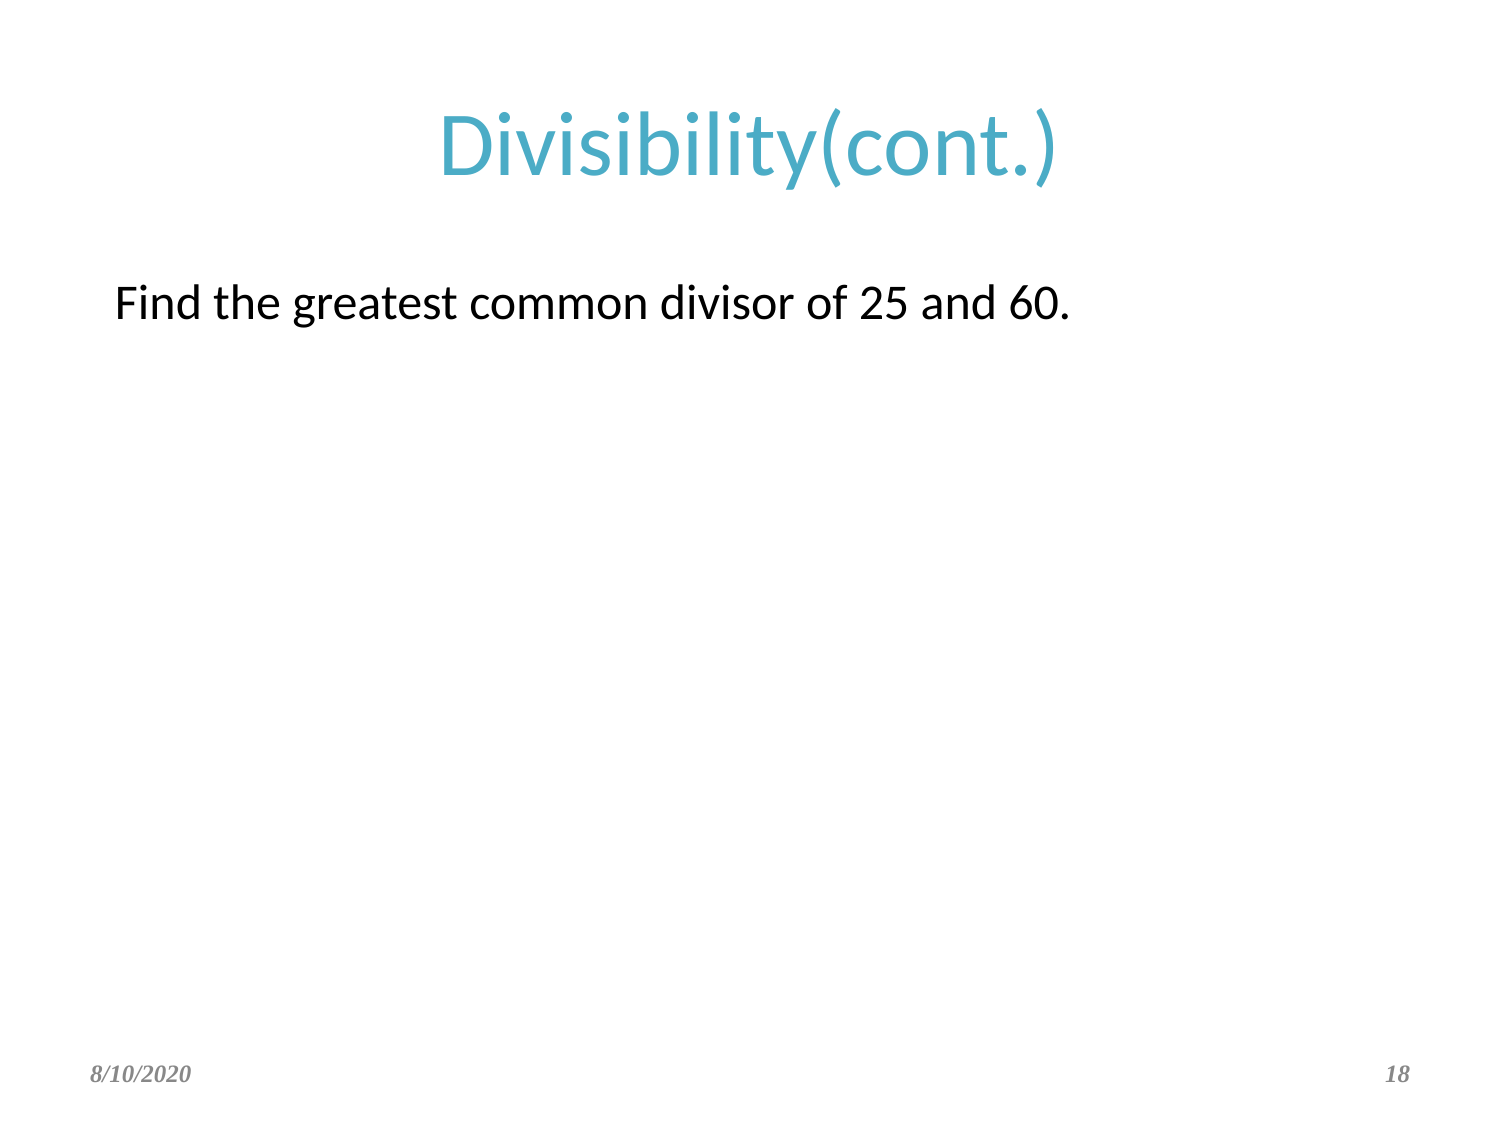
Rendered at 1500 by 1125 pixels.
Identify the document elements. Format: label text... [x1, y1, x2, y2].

title Divisibility(cont.) [75, 45, 1425, 233]
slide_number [75, 1042, 425, 1103]
text_box Find the greatest common divisor of 25 and 60. [99, 262, 1450, 338]
slide_number ‹#› [1074, 1042, 1425, 1103]
